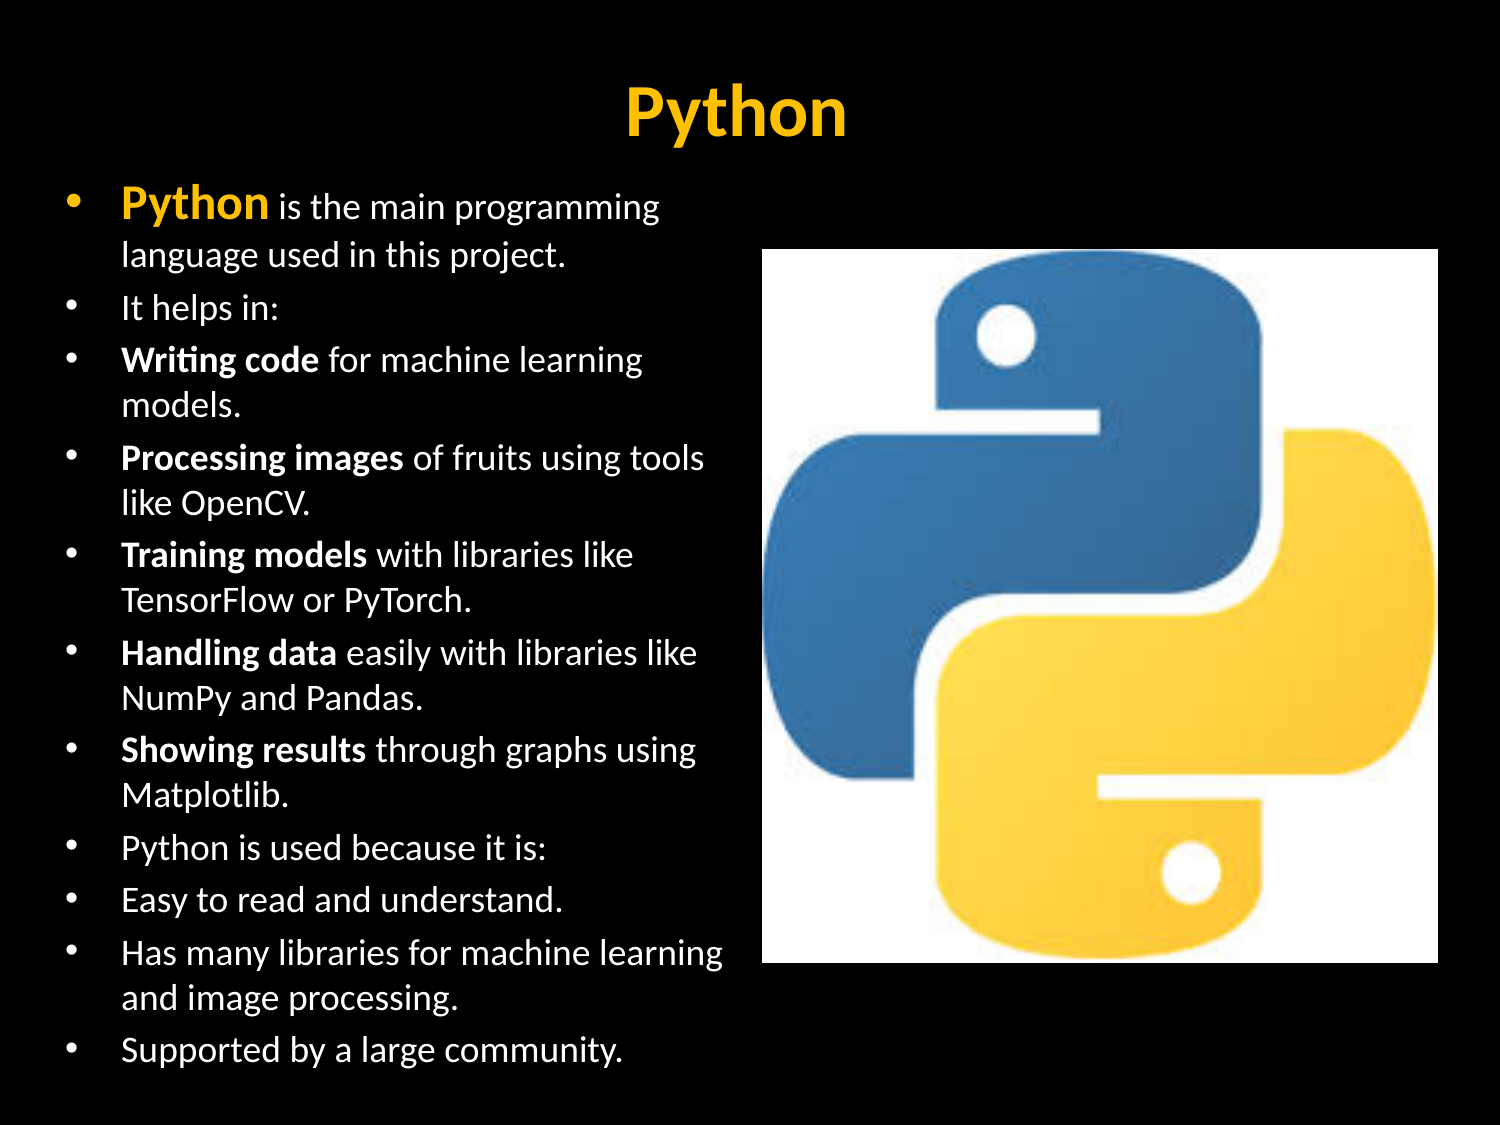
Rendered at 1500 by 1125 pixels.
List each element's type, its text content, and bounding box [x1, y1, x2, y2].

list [762, 249, 1438, 963]
list Python is the main programming language used in this project. It helps in: Writing code for machine learning models. Processing images of fruits using tools like OpenCV. Training models with libraries like TensorFlow or PyTorch. Handling data easily with libraries like NumPy and Pandas. Showing results through graphs using Matplotlib. Python is used because it is: Easy to read and understand. Has many libraries for machine learning and image processing. Supported by a large community. [50, 162, 763, 1000]
title Python [62, 12, 1413, 200]
